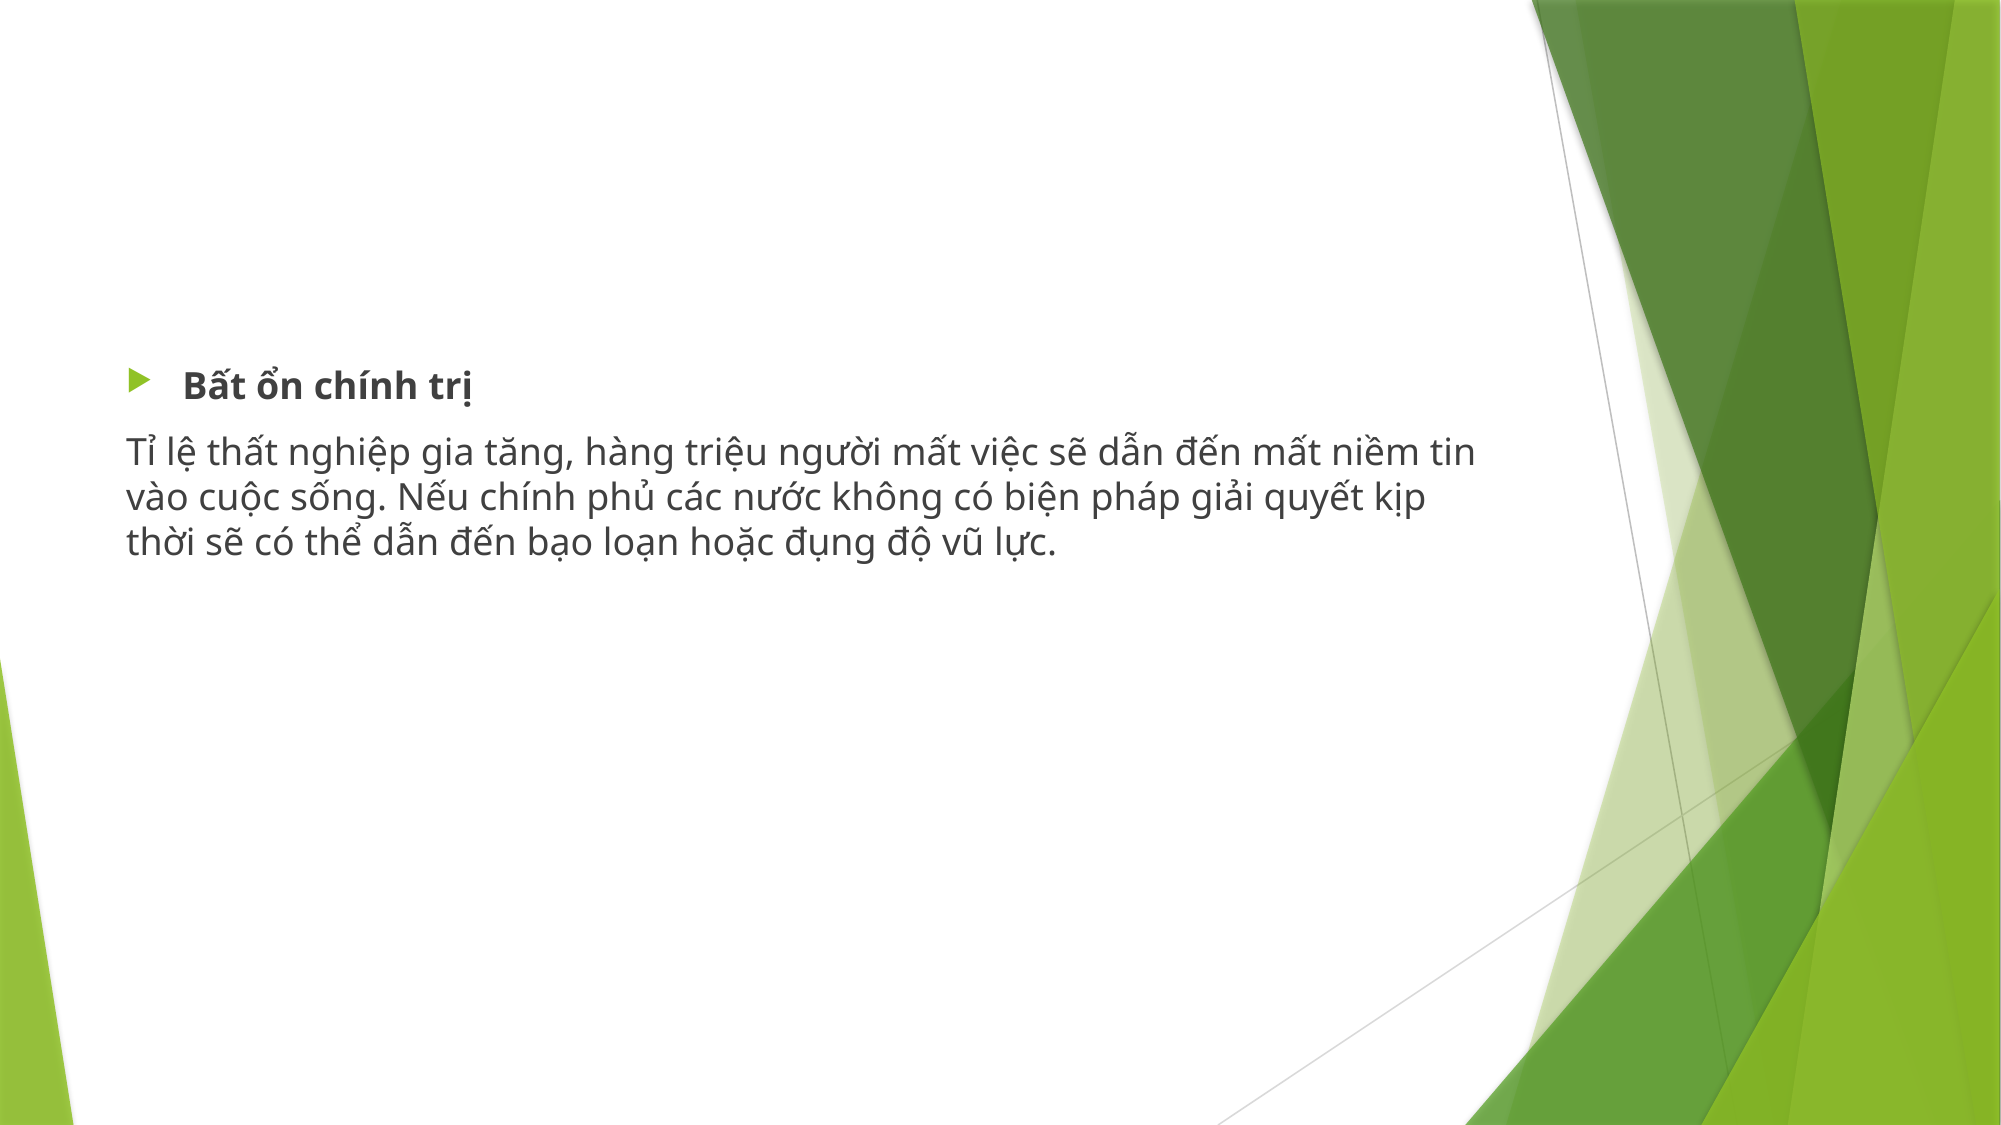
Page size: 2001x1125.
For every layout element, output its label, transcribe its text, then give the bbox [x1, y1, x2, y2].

list Bất ổn chính trị Tỉ lệ thất nghiệp gia tăng, hàng triệu người mất việc sẽ dẫn đến mất niềm tin vào cuộc sống. Nếu chính phủ các nước không có biện pháp giải quyết kịp thời sẽ có thể dẫn đến bạo loạn hoặc đụng độ vũ lực. [111, 354, 1522, 992]
